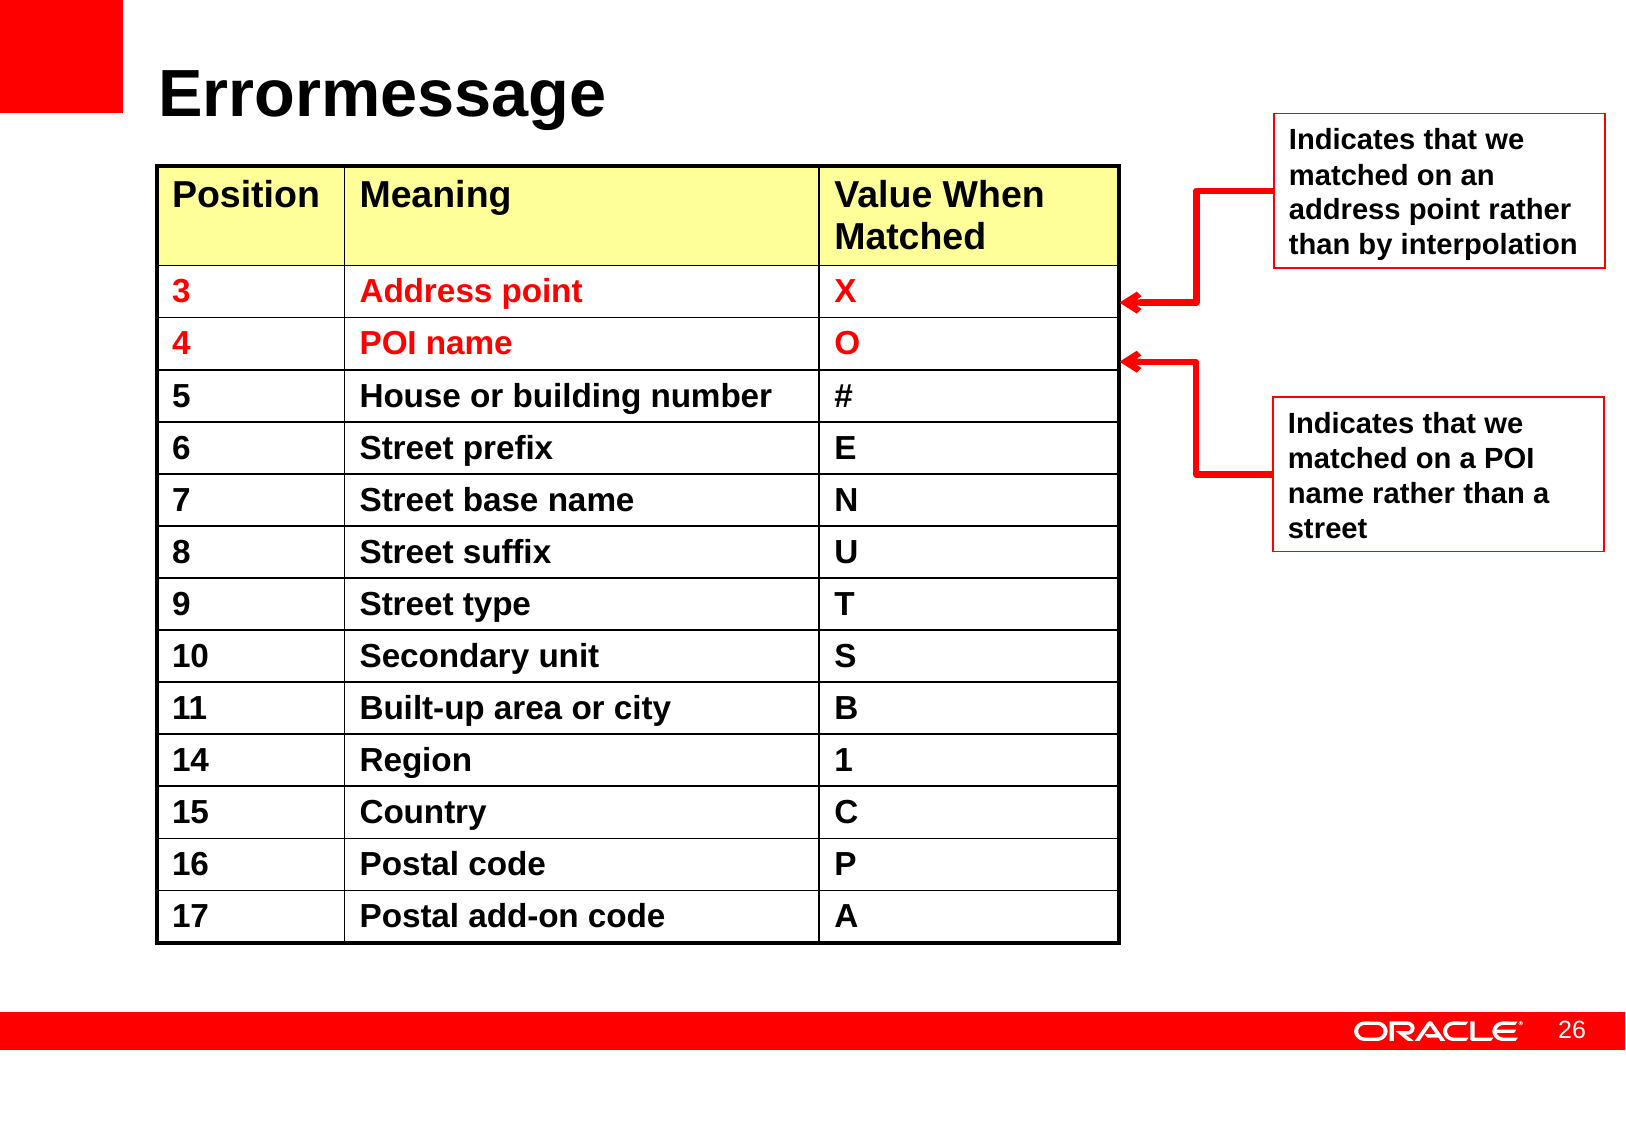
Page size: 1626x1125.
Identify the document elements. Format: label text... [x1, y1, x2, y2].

table_cell Built-up area or city [345, 683, 818, 733]
title Errormessage [157, 49, 1506, 190]
table_cell 6 [159, 423, 344, 473]
table_cell Region [345, 735, 818, 785]
table_cell 16 [159, 839, 344, 890]
table_cell POI name [345, 318, 818, 369]
table_cell Street base name [345, 475, 818, 525]
table_cell 15 [159, 787, 344, 838]
table_cell Address point [345, 266, 818, 317]
table_cell Postal add-on code [345, 891, 818, 941]
table_cell 11 [159, 683, 344, 733]
table_cell T [820, 579, 1117, 629]
table_cell 1 [820, 735, 1117, 785]
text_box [1119, 361, 1274, 476]
table_cell Secondary unit [345, 631, 818, 681]
text_box Indicates that we matched on a POI name rather than a street [1273, 397, 1604, 552]
table_cell 10 [159, 631, 344, 681]
table_cell 4 [159, 318, 344, 369]
table_cell # [820, 371, 1114, 421]
table_cell 9 [159, 579, 344, 629]
table_cell Country [345, 787, 818, 838]
table_header Meaning [345, 168, 818, 265]
table_cell 8 [159, 527, 344, 577]
table_cell Street type [345, 579, 818, 629]
picture [0, 1012, 1625, 1050]
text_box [1119, 191, 1275, 303]
table_cell 5 [159, 371, 344, 421]
table_cell Postal code [345, 839, 818, 890]
table_cell Street suffix [345, 527, 818, 577]
table_cell P [820, 839, 1117, 890]
table_cell A [820, 891, 1117, 941]
table_cell B [820, 683, 1117, 733]
table_header Value When Matched [820, 168, 1117, 265]
table_cell 17 [159, 891, 344, 941]
table_cell O [820, 318, 1117, 369]
table_cell U [820, 527, 1117, 577]
table_cell 14 [159, 735, 344, 785]
table_cell E [820, 423, 1114, 473]
text_box Indicates that we matched on an address point rather than by interpolation [1274, 113, 1451, 269]
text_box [1456, 95, 1608, 282]
table_cell C [820, 787, 1117, 838]
table_cell Street prefix [345, 423, 818, 473]
table_cell N [820, 475, 1117, 525]
table_cell 3 [159, 266, 344, 317]
picture [0, 0, 123, 113]
table_cell X [820, 266, 1117, 317]
table_header Position [159, 168, 344, 265]
table_cell S [820, 631, 1117, 681]
table_cell House or building number [345, 371, 818, 421]
table_cell 7 [159, 475, 344, 525]
